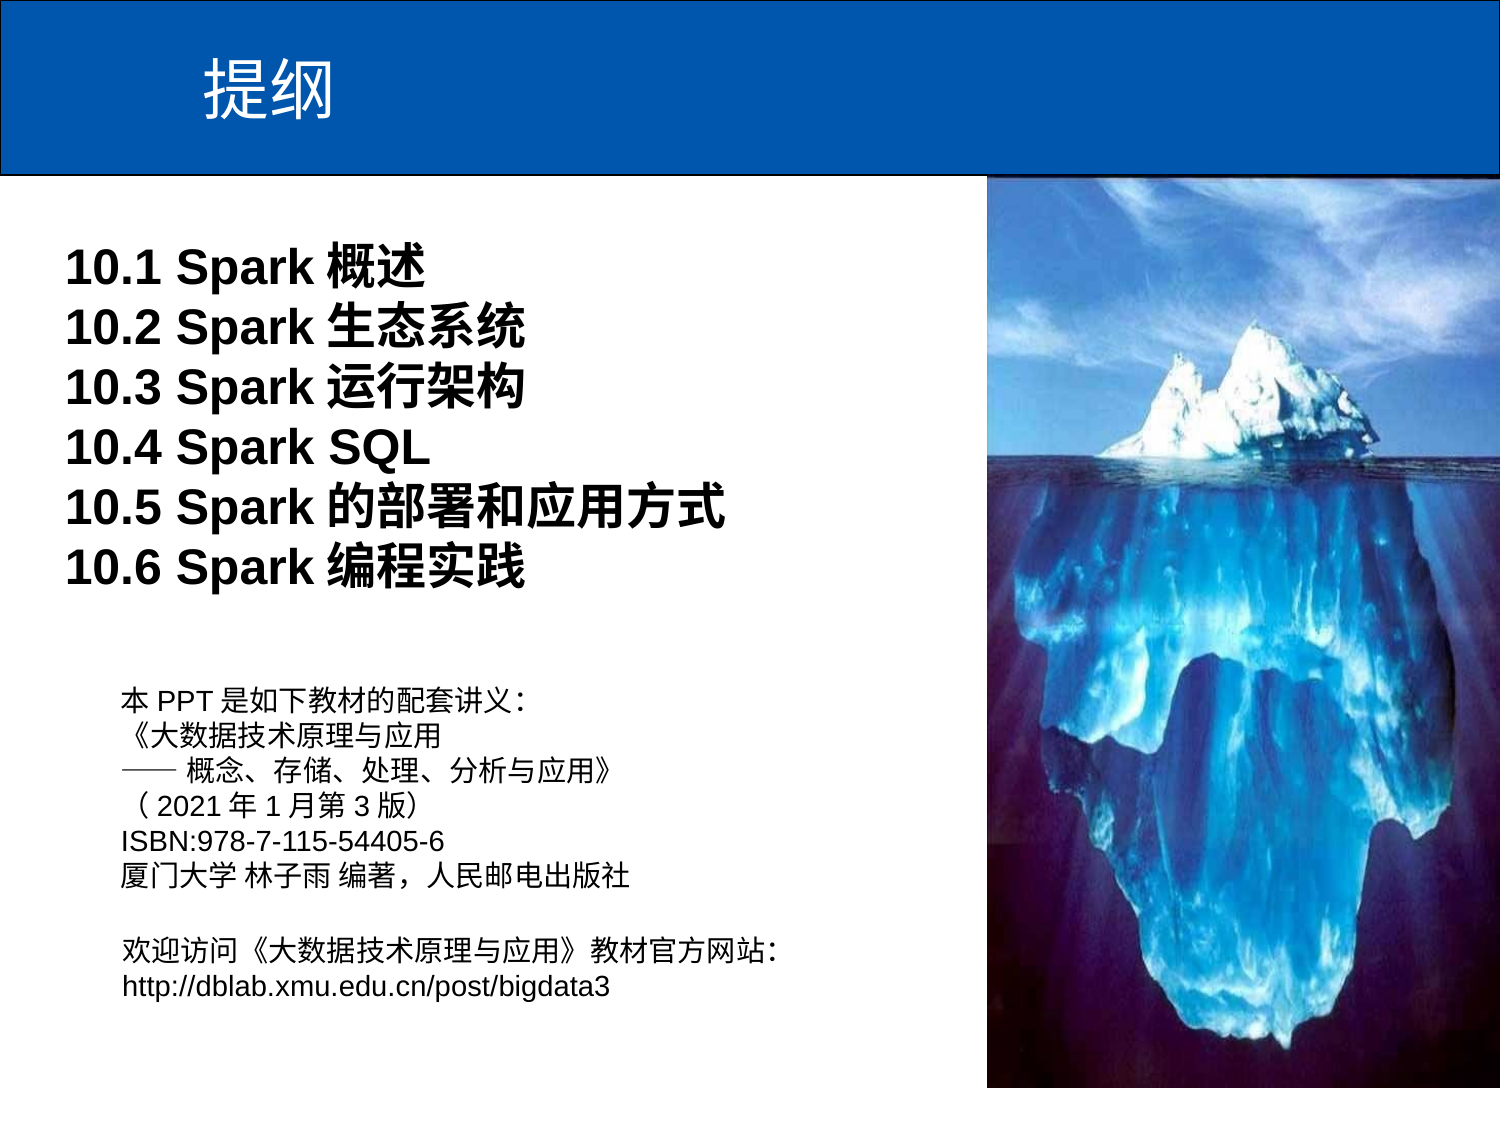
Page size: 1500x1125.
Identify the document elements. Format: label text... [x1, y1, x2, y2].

text_box 10.1 Spark概述 10.2 Spark生态系统 10.3 Spark运行架构 10.4 Spark SQL 10.5 Spark的部署和应用方式 10.6 Spark编程实践 [50, 226, 913, 602]
text_box 欢迎访问《大数据技术原理与应用》教材官方网站： http://dblab.xmu.edu.cn/post/bigdata3 [107, 924, 810, 1010]
title 提纲 [187, 12, 1500, 163]
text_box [987, 174, 1500, 1088]
text_box 本PPT是如下教材的配套讲义： 《大数据技术原理与应用 ——概念、存储、处理、分析与应用》 （2021年1月第3版） ISBN:978-7-115-54405-6 厦门大学 林子雨 编著，人民邮电出版社 [106, 674, 647, 900]
